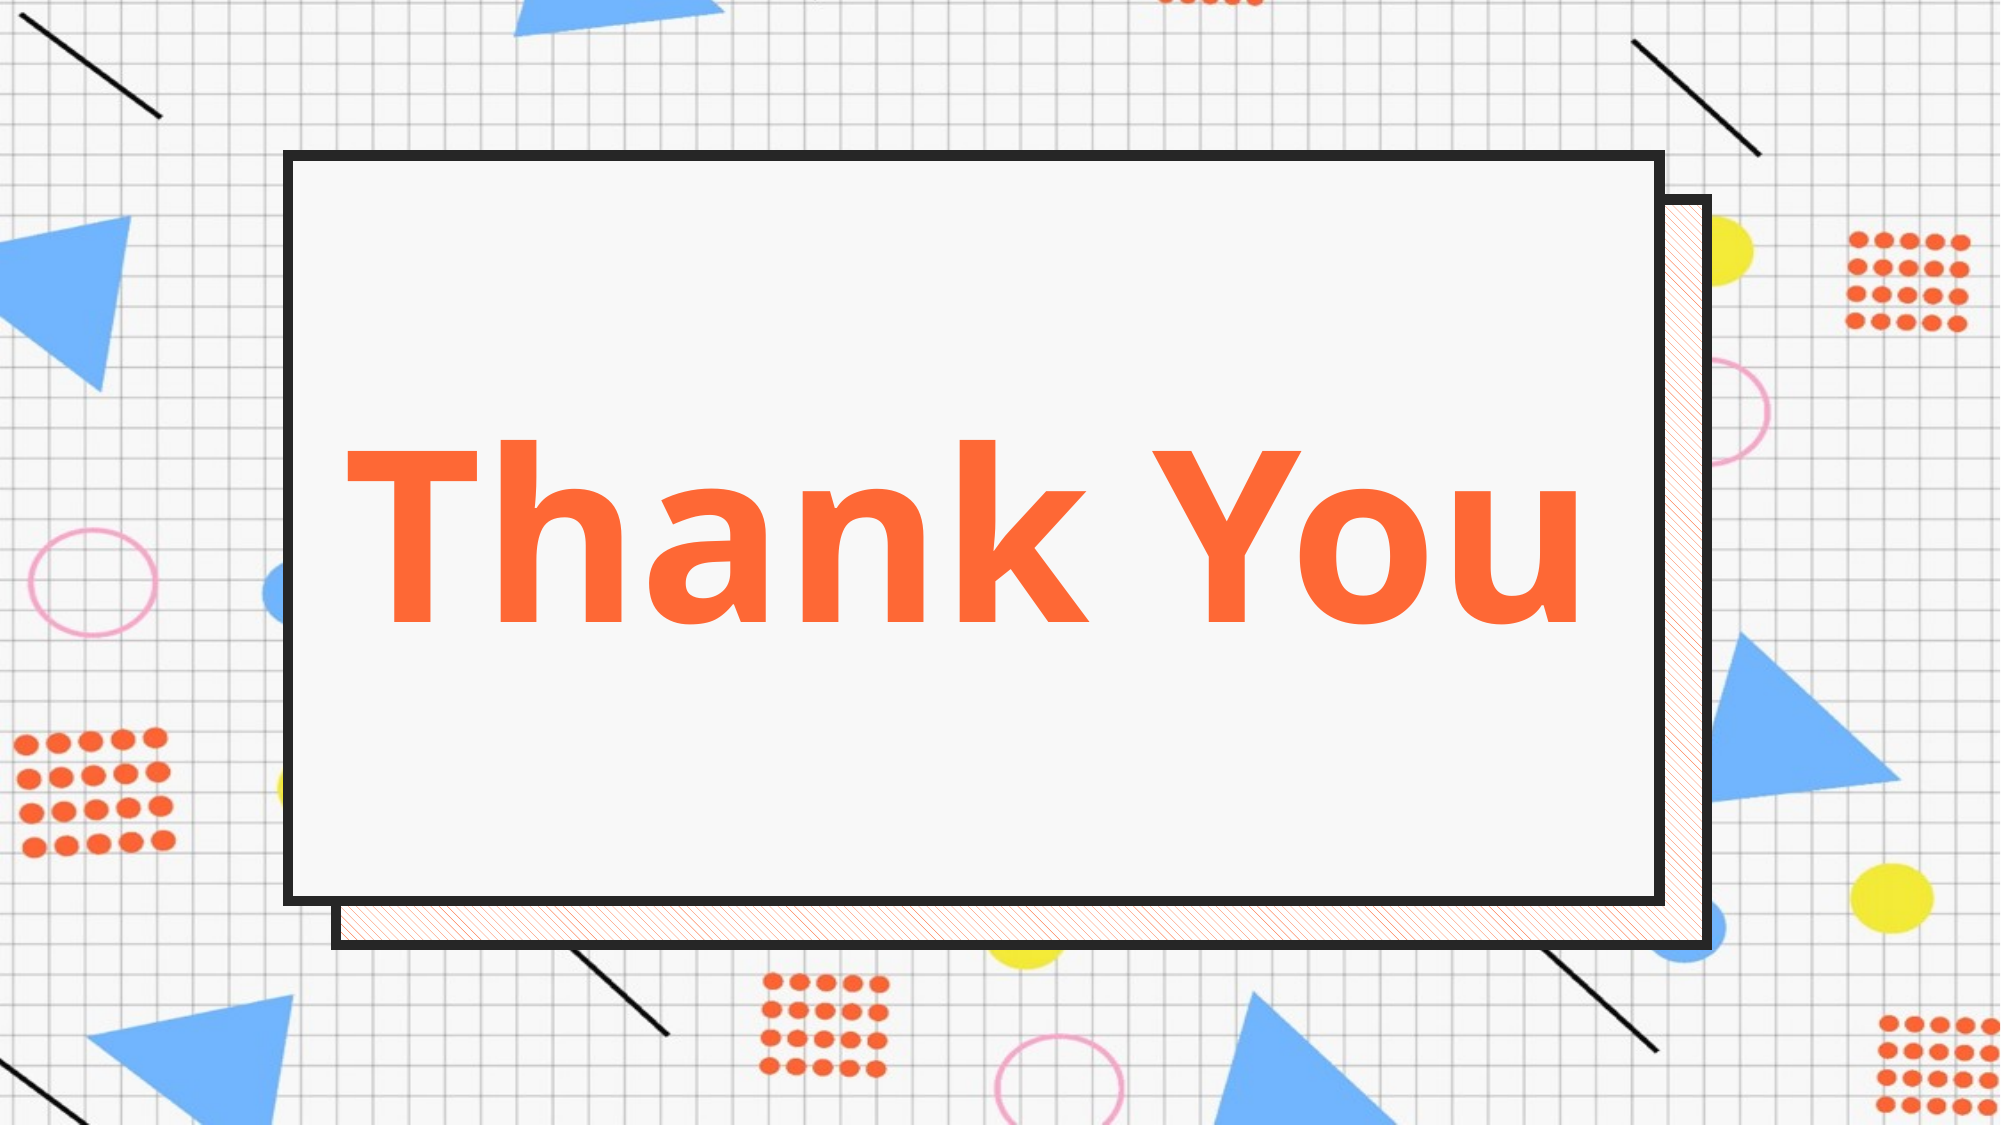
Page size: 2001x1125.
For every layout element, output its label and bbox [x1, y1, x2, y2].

picture [0, 0, 2001, 1125]
text_box [288, 155, 1708, 945]
